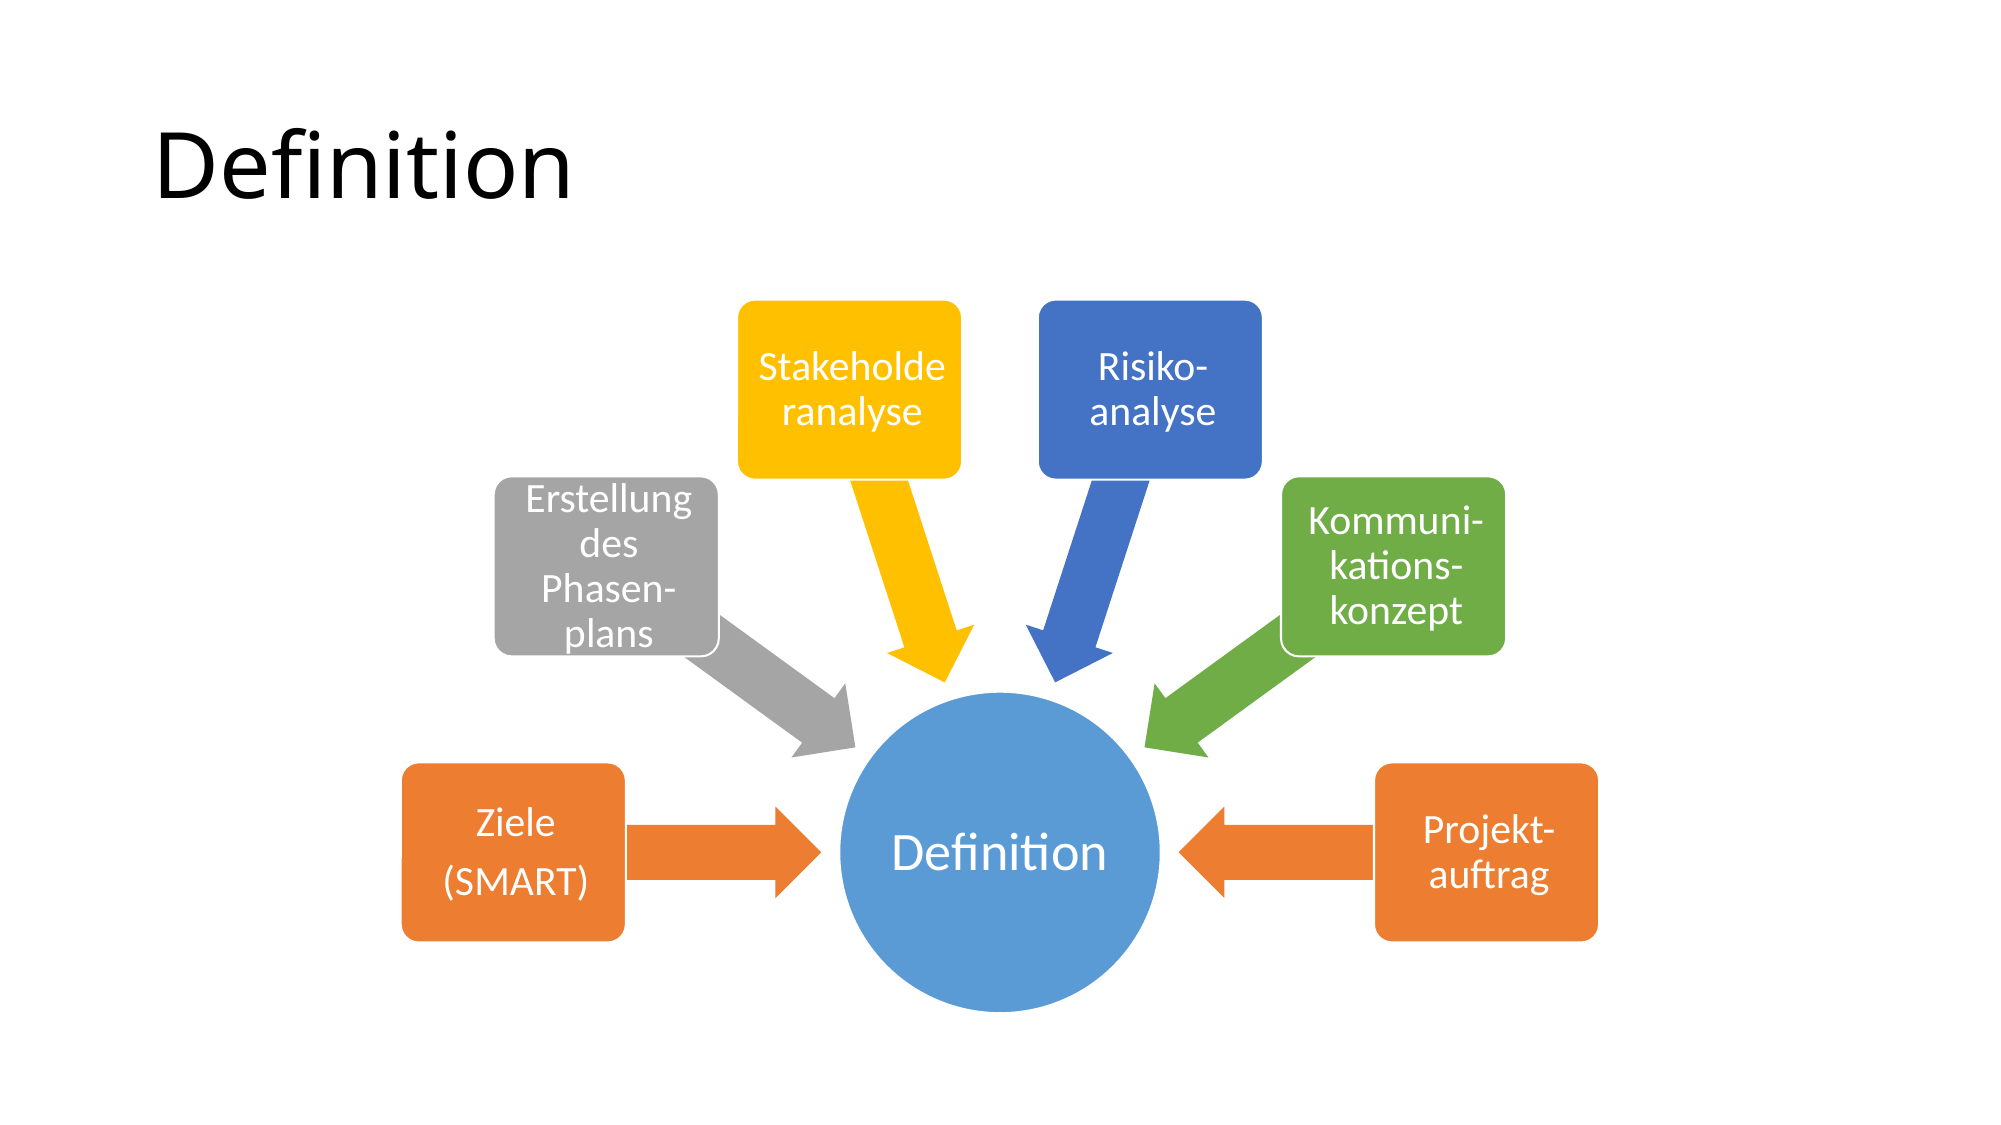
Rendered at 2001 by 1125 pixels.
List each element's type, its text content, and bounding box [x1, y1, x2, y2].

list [137, 299, 1863, 1014]
title Definition [137, 59, 1863, 278]
